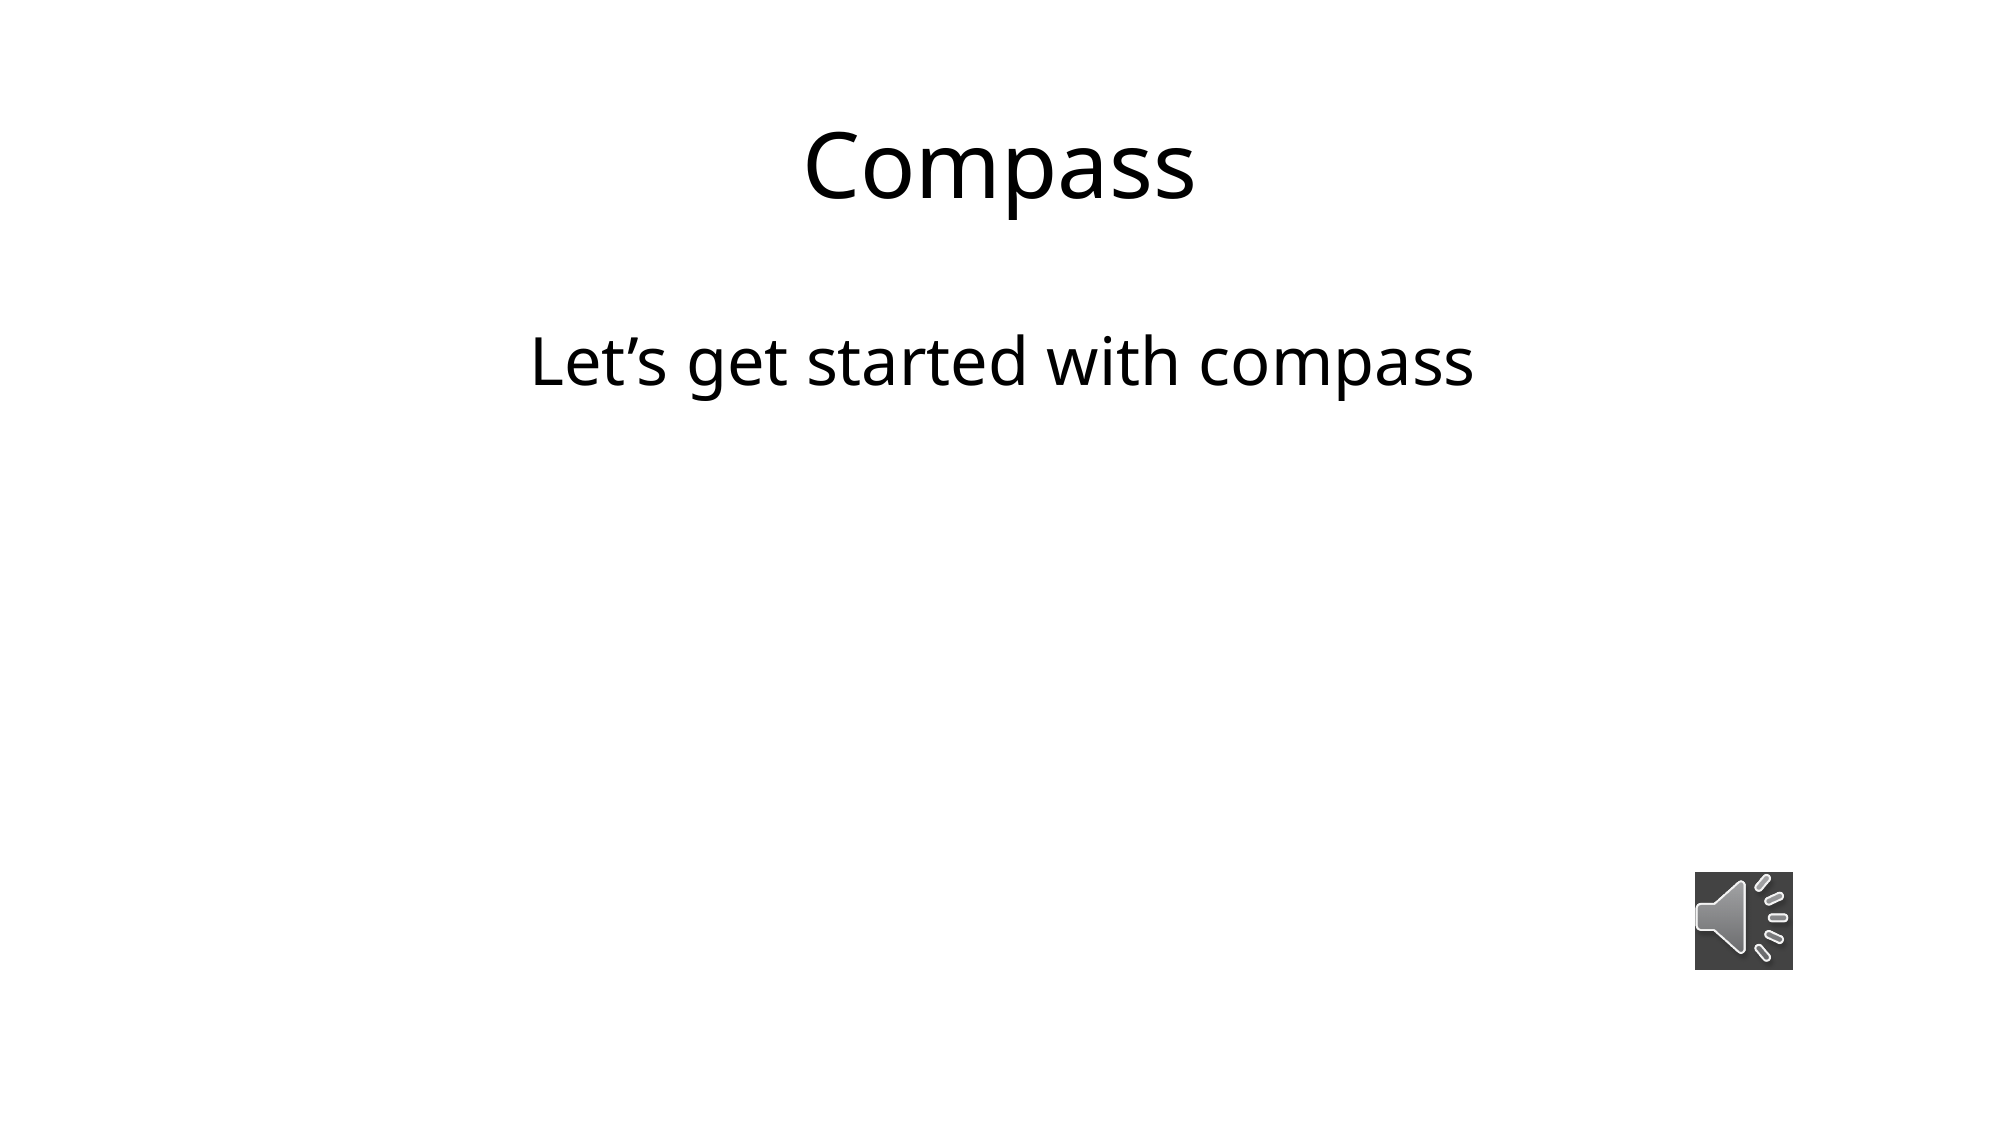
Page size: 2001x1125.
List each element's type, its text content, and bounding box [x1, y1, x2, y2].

picture [1693, 870, 1795, 972]
text_box Let’s get started with compass [144, 311, 1863, 407]
title Compass [137, 59, 1863, 278]
